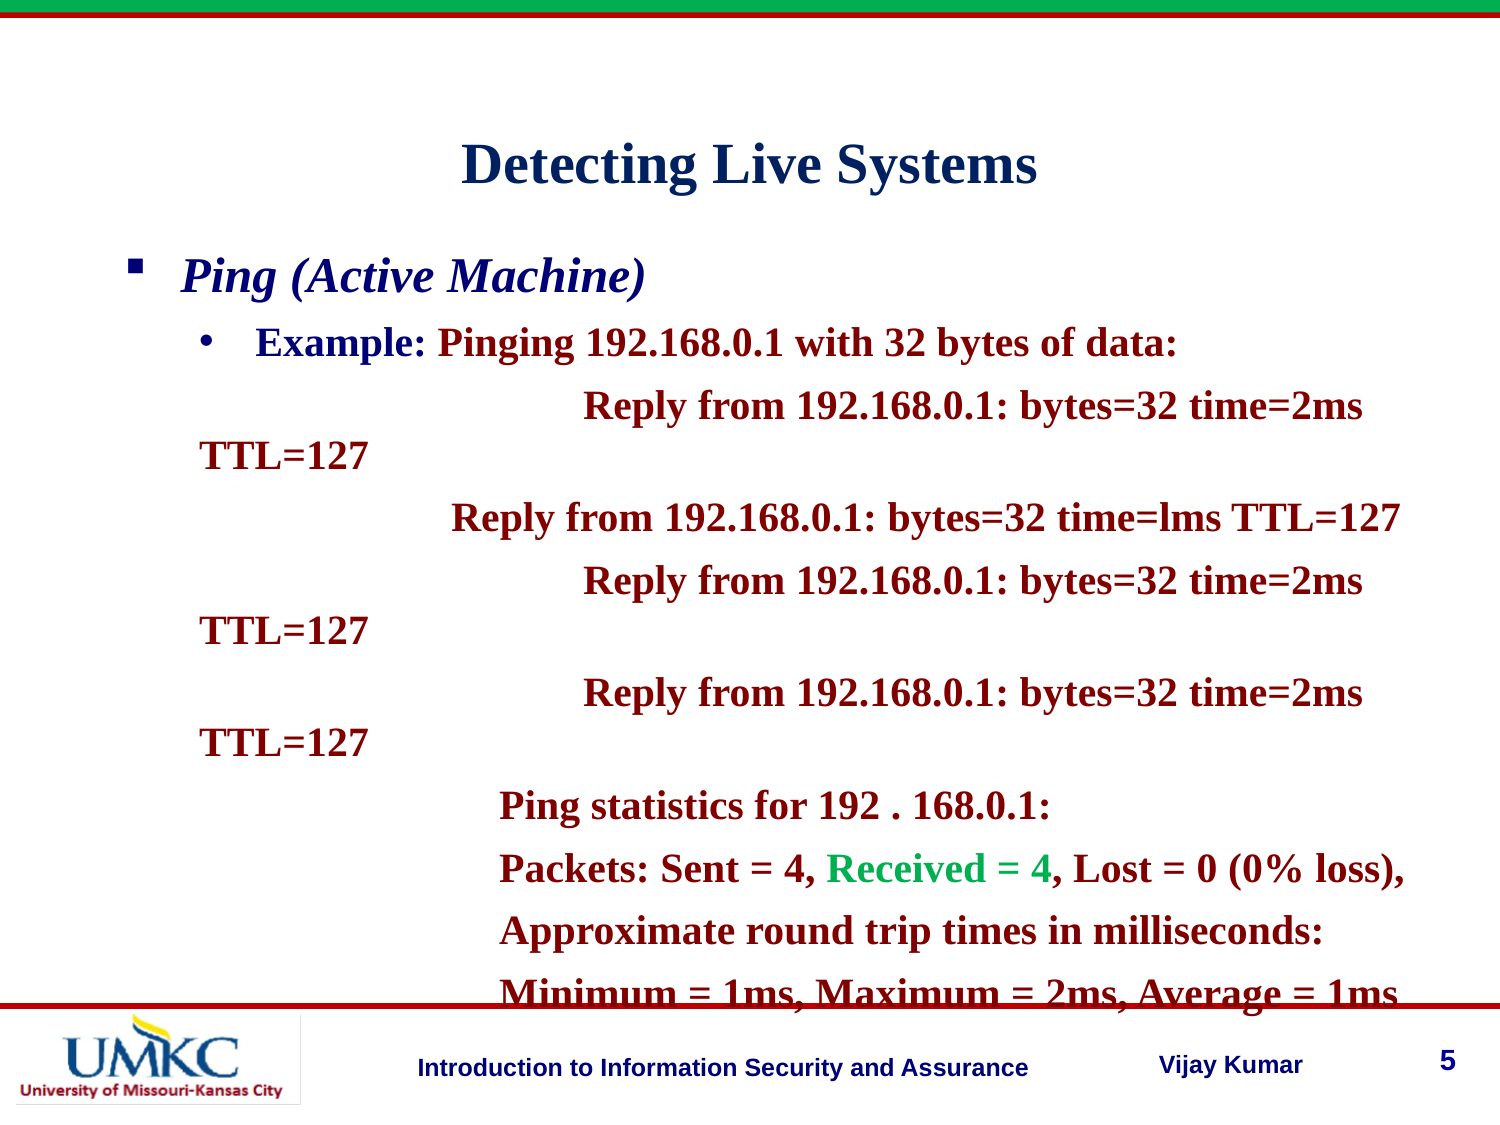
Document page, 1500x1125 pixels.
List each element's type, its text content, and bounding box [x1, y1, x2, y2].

slide_number 5 [1438, 1033, 1472, 1074]
text_box Detecting Live Systems [112, 99, 1388, 220]
picture [16, 1014, 52, 1106]
text_box Ping (Active Machine) Example: Pinging 192.168.0.1 with 32 bytes of data: Reply from 192.168.0.1: bytes=32 time=2ms TTL=127 Reply from 192.168.0.1: bytes=32 time=lms TTL=127 Reply from 192.168.0.1: bytes=32 time=2ms TTL=127 Reply from 192.168.0.1: bytes=32 time=2ms TTL=127 Ping statistics for 192 . 168.0.1: Packets: Sent = 4, Received = 4, Lost = 0 (0% loss), Approximate round trip times in milliseconds: Minimum = 1ms, Maximum = 2ms, Average = 1ms [52, 235, 1438, 1125]
